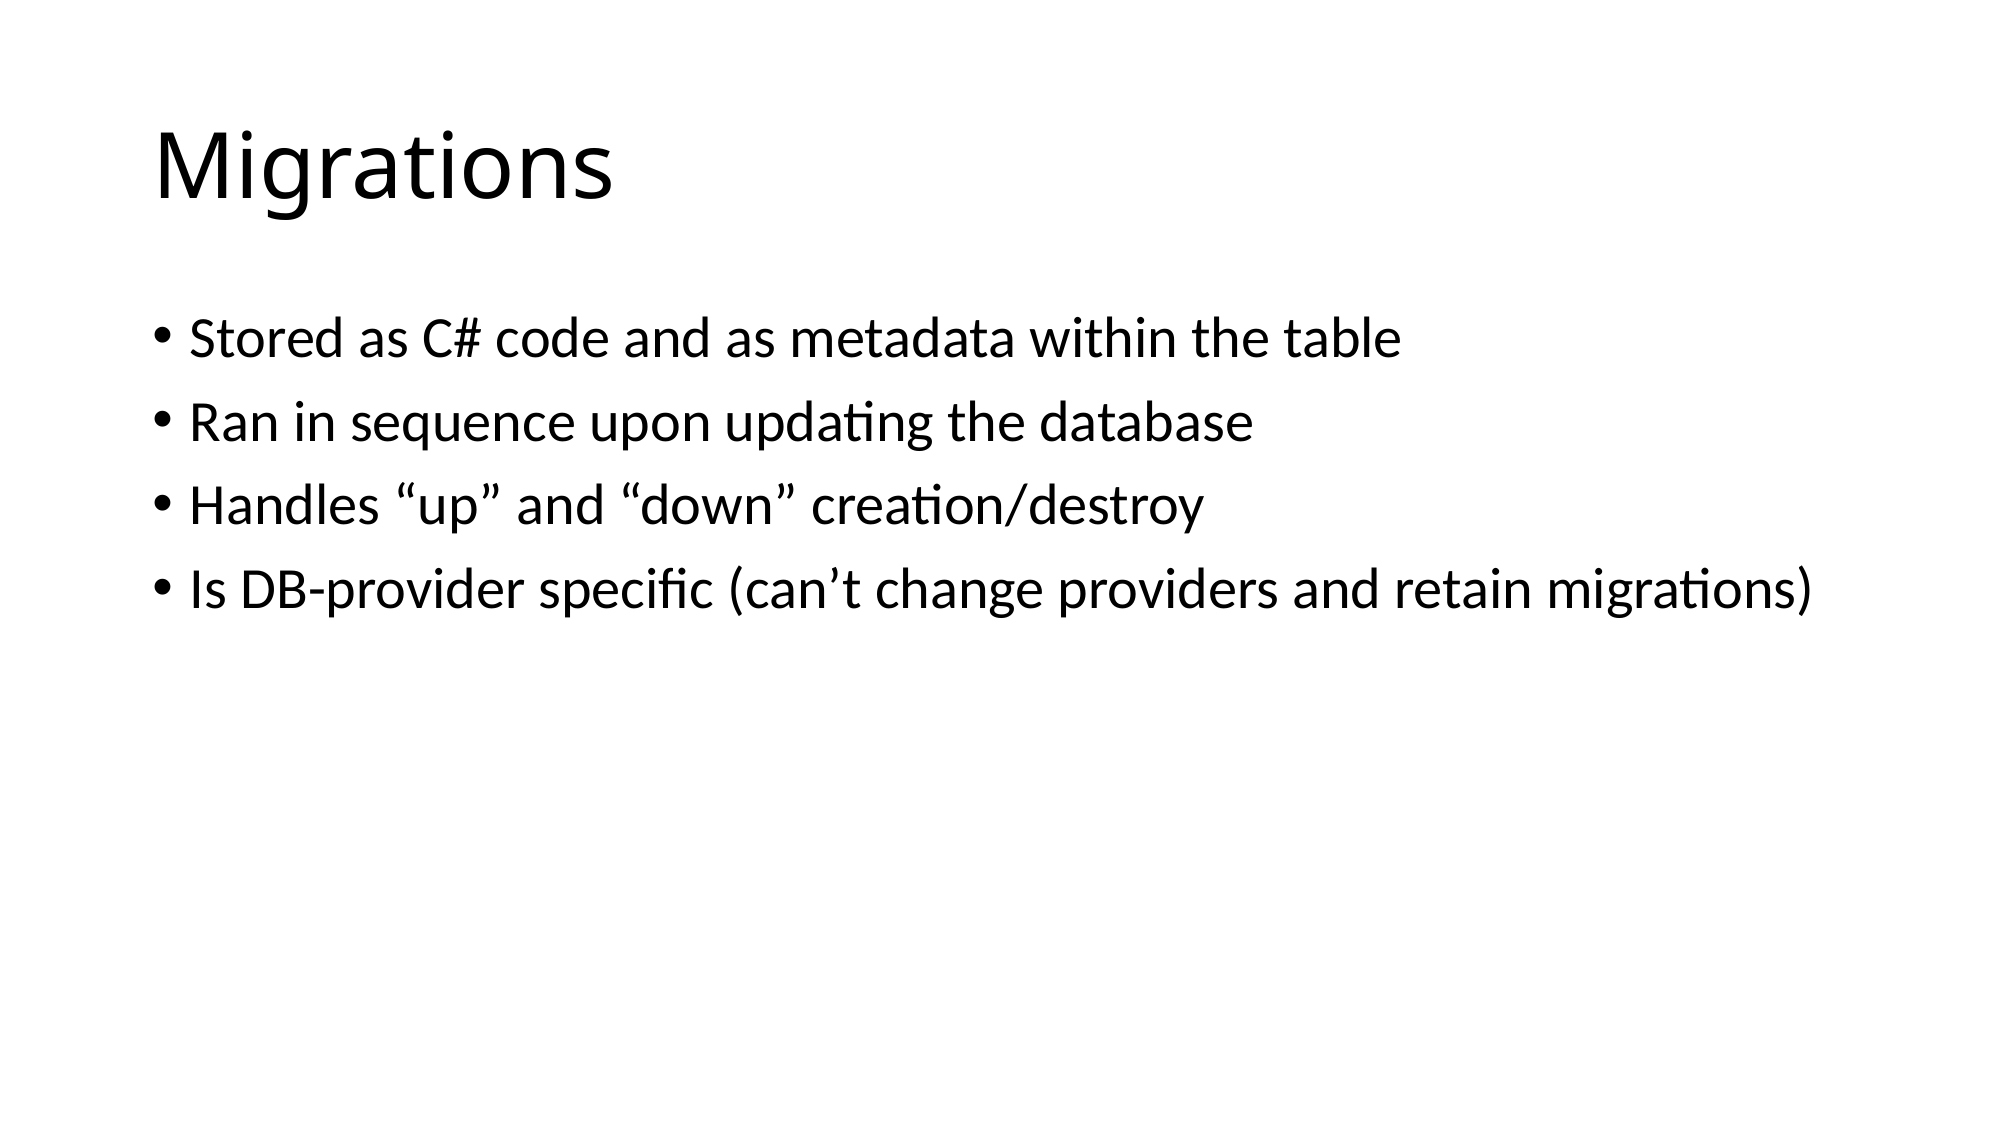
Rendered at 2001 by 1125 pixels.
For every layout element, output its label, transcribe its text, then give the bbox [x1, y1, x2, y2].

list Stored as C# code and as metadata within the table Ran in sequence upon updating the database Handles “up” and “down” creation/destroy Is DB-provider specific (can’t change providers and retain migrations) [137, 299, 1863, 1014]
title Migrations [137, 59, 1863, 278]
